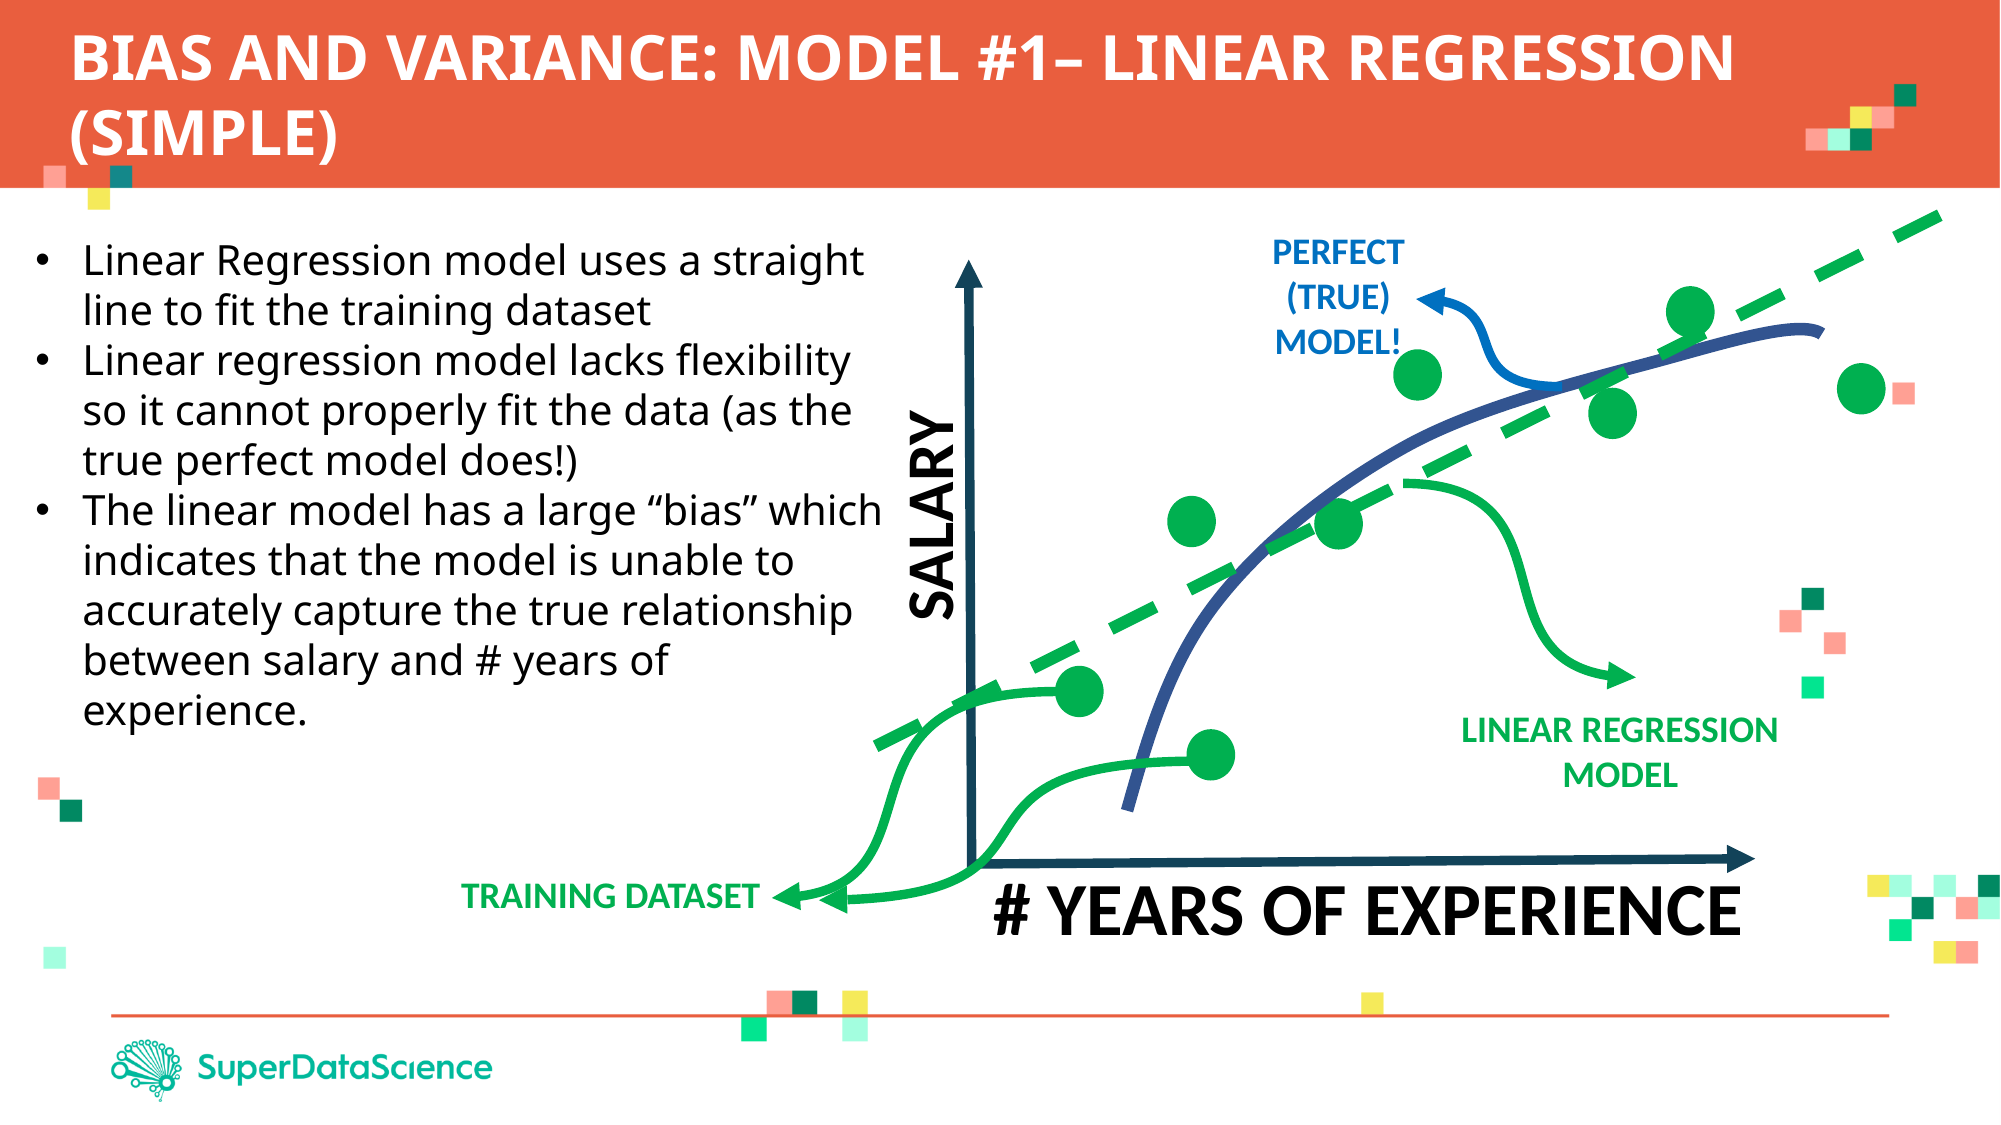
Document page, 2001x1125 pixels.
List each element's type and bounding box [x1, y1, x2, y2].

text_box [771, 691, 1056, 898]
picture [0, 0, 2000, 1125]
text_box [875, 208, 1954, 747]
text_box [1416, 298, 1563, 387]
text_box [818, 761, 1200, 901]
text_box [1403, 483, 1636, 678]
text_box [1200, 858, 1756, 865]
